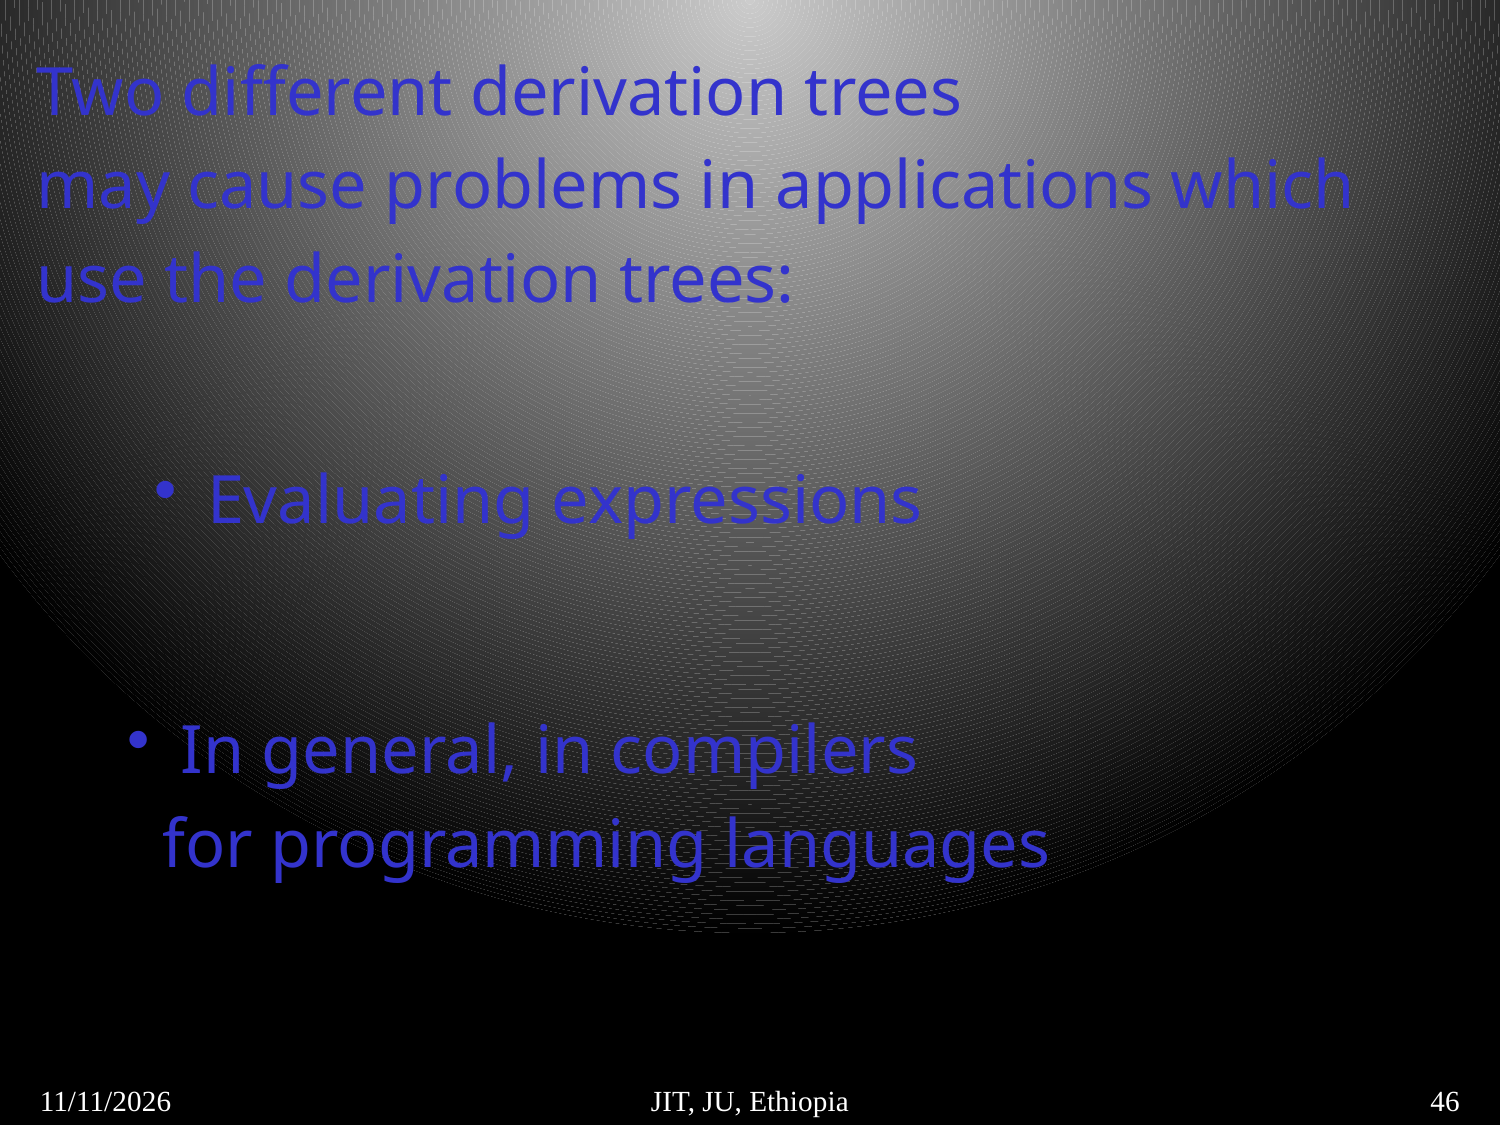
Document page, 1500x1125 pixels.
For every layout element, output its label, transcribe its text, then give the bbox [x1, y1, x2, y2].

text_box In general, in compilers for programming languages [113, 699, 1067, 888]
text_box Evaluating expressions [139, 449, 939, 545]
slide_number 46 [1162, 1074, 1476, 1125]
text_box Two different derivation trees may cause problems in applications which use the derivation trees: [21, 41, 1372, 323]
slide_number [24, 1074, 338, 1125]
footer JIT, JU, Ethiopia [512, 1074, 988, 1125]
